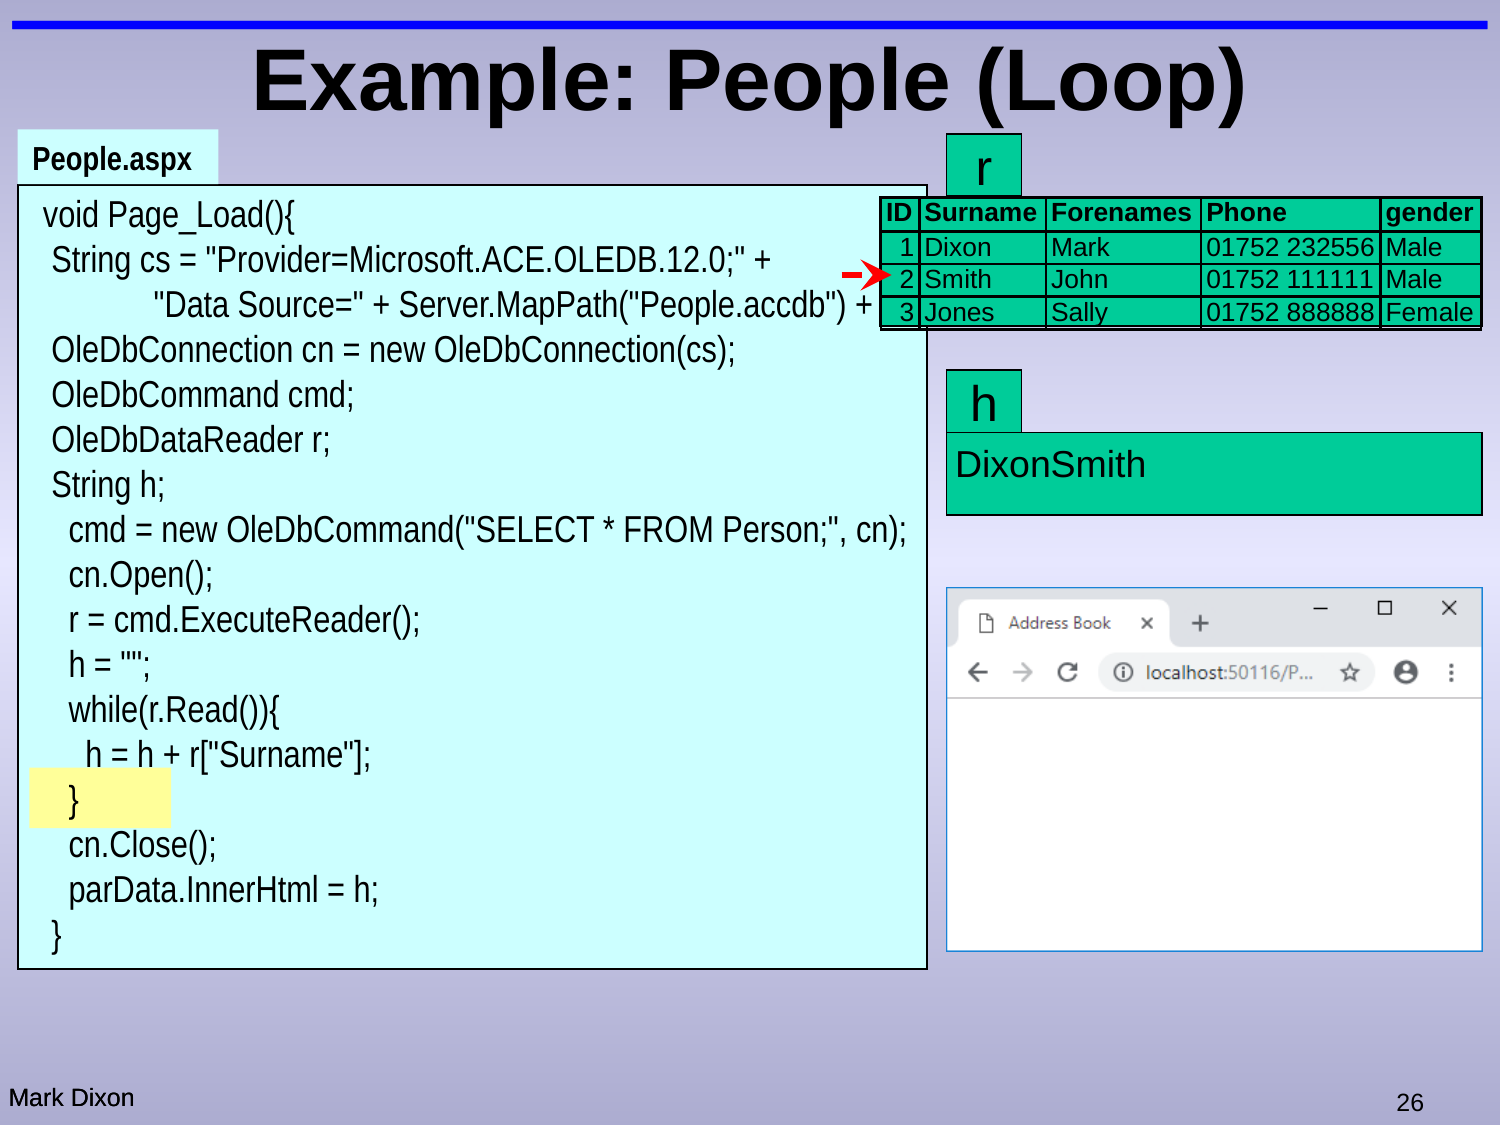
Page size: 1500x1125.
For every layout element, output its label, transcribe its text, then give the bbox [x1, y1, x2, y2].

text_box h [946, 369, 1022, 432]
text_box [946, 432, 1483, 516]
text_box People.aspx [17, 150, 219, 185]
picture [946, 586, 1483, 952]
text_box r [946, 133, 1022, 194]
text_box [879, 196, 1483, 331]
text_box void Page_Load(){ String cs = "Provider=Microsoft.ACE.OLEDB.12.0;" + "Data Source=" + Server.MapPath("People.accdb") + ";"; OleDbConnection cn = new OleDbConnection(cs); OleDbCommand cmd; OleDbDataReader r; String h; cmd = new OleDbCommand("SELECT * FROM Person;", cn); cn.Open(); r = cmd.ExecuteReader(); h = ""; while(r.Read()){ h = h + r["Surname"]; } cn.Close(); parData.InnerHtml = h; } [28, 184, 928, 962]
text_box DixonSmith [940, 432, 1162, 493]
title Example: People (Loop) [0, 0, 1500, 150]
text_box [17, 185, 928, 969]
